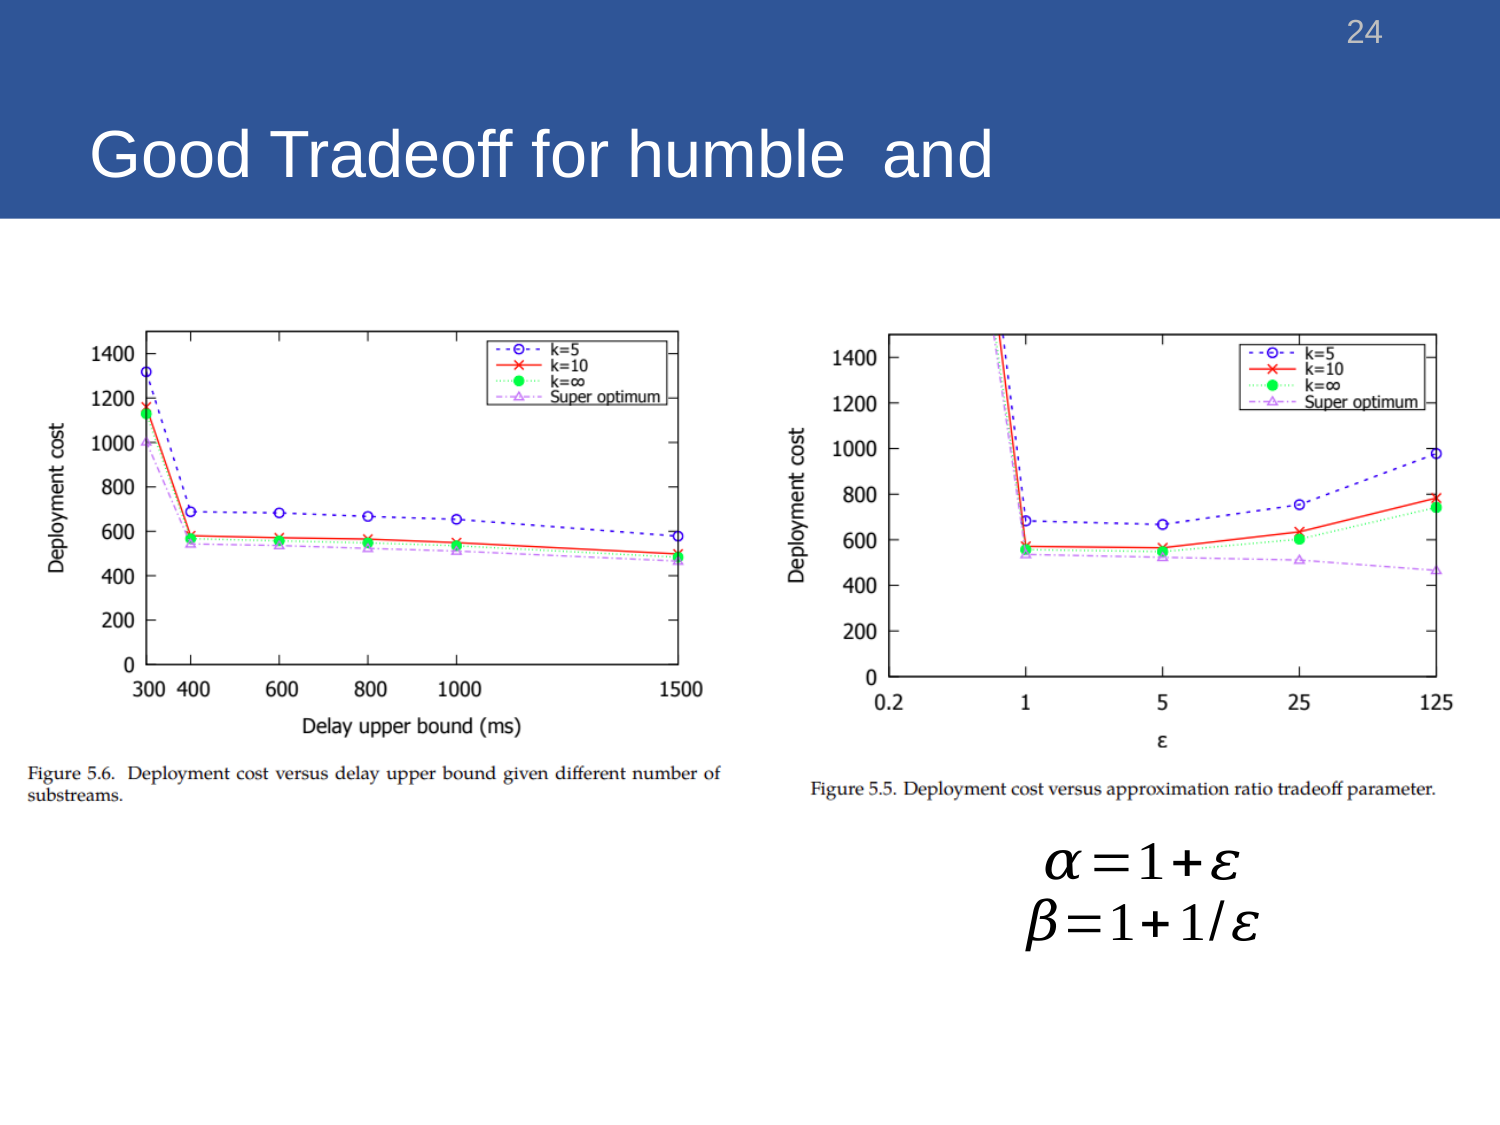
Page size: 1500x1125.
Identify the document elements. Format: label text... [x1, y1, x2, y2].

picture [1, 310, 1477, 832]
slide_number 24 [995, 0, 1399, 60]
